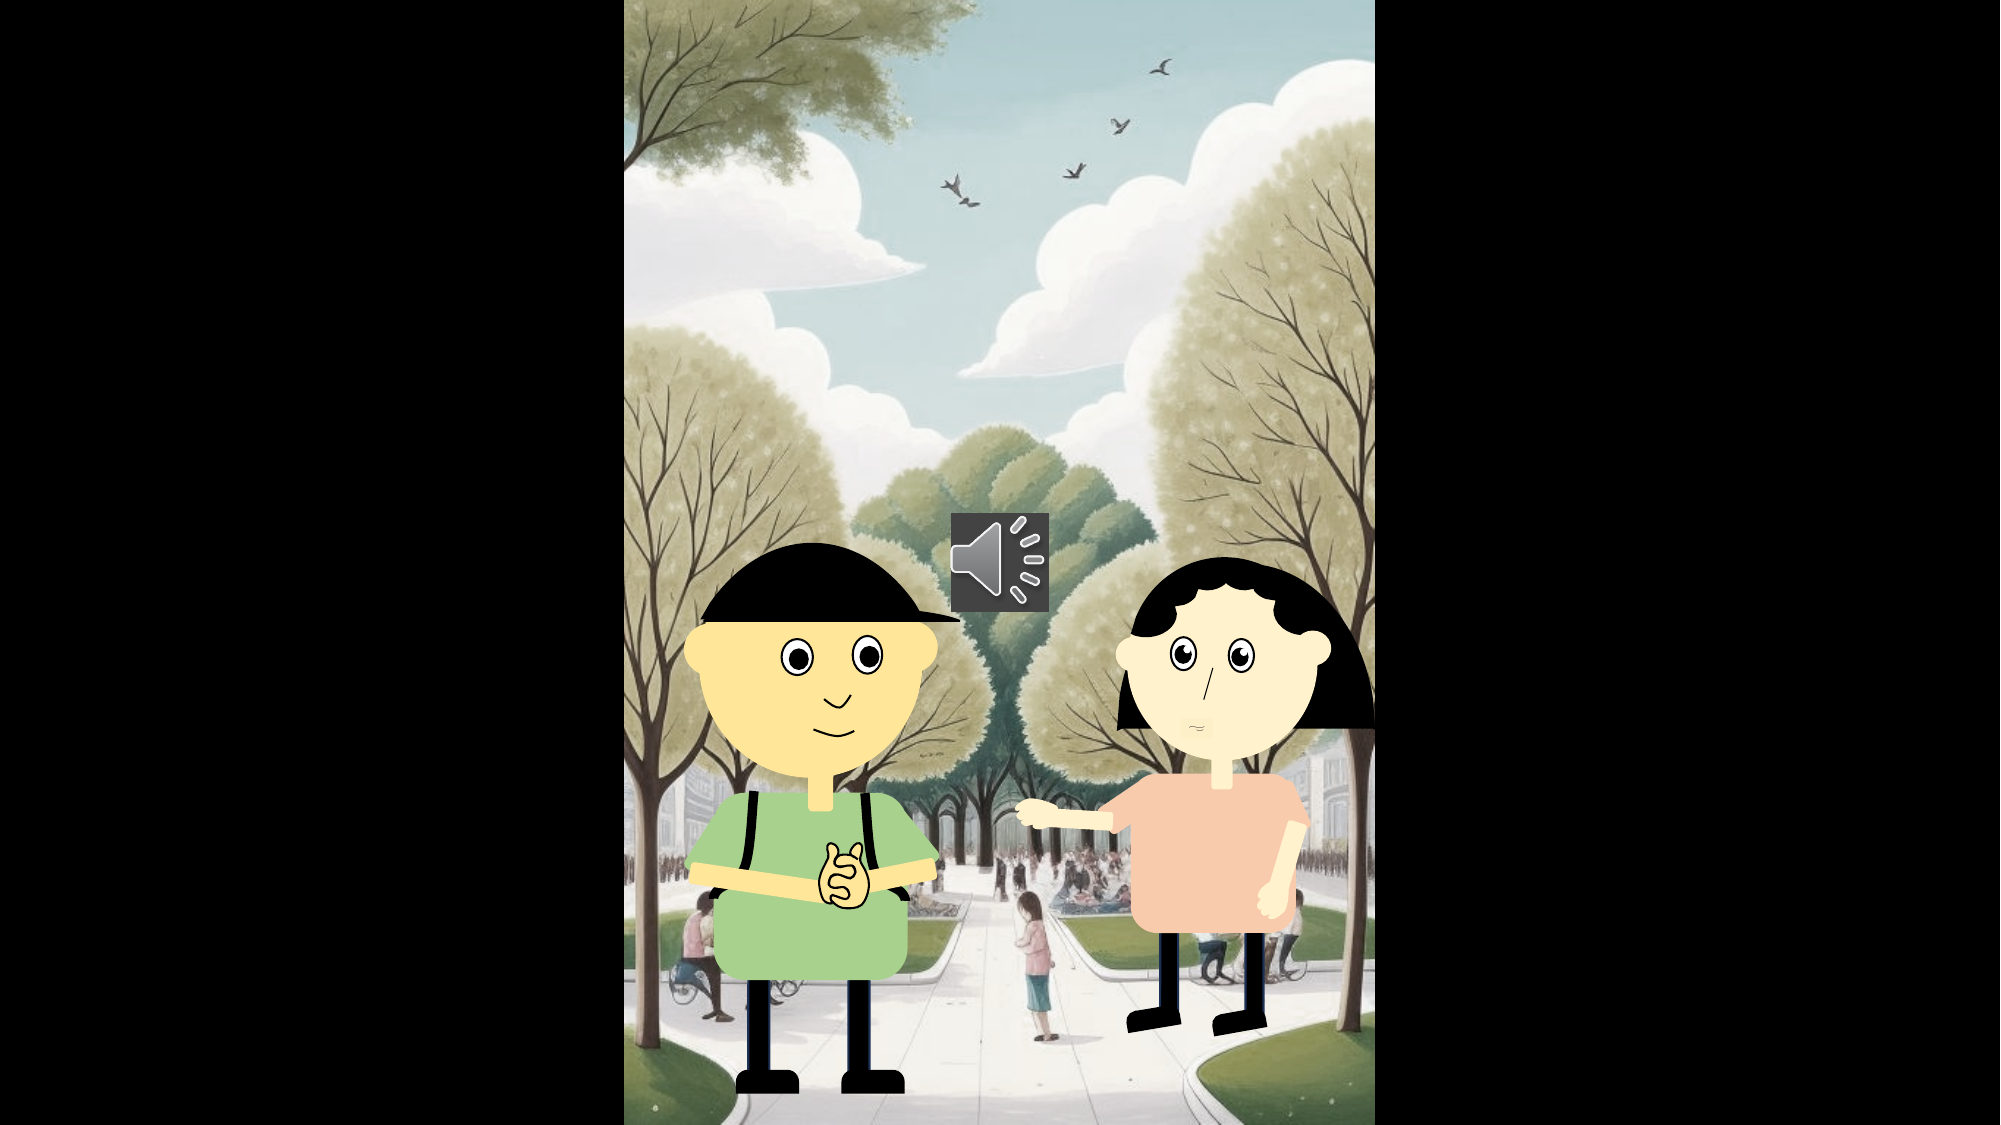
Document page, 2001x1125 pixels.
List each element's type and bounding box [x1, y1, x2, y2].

text_box [684, 543, 960, 1093]
text_box [1180, 717, 1214, 740]
text_box [1014, 563, 1375, 1031]
picture [624, 0, 1375, 1125]
